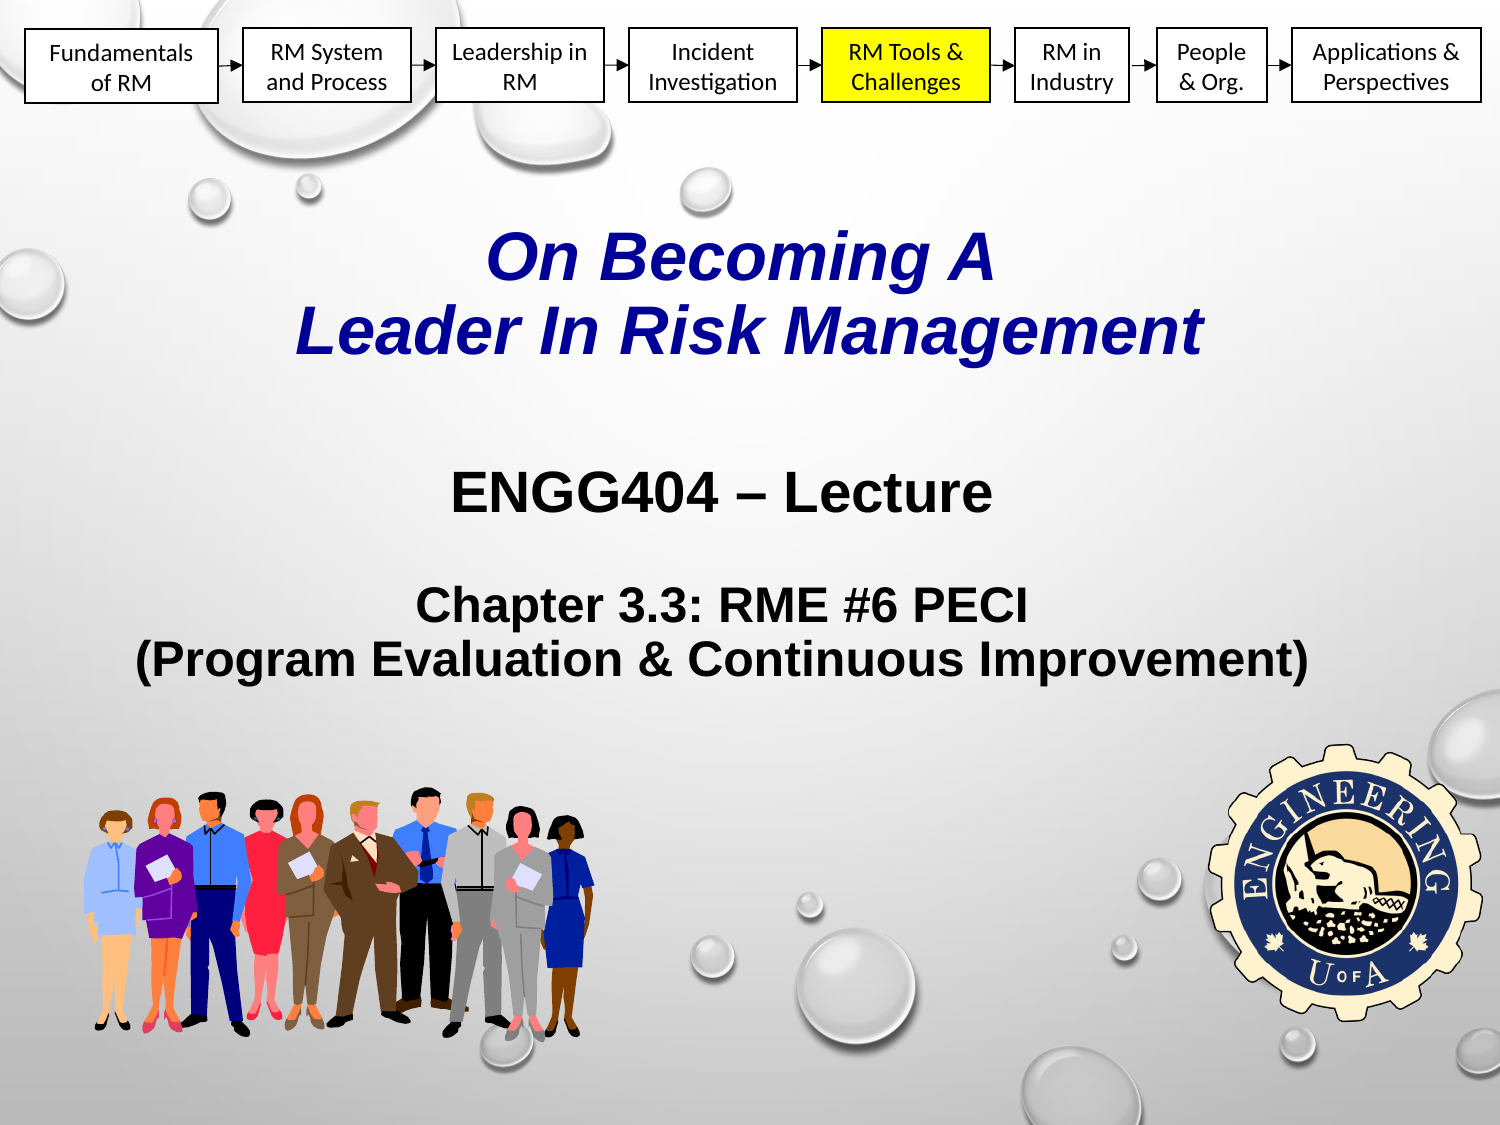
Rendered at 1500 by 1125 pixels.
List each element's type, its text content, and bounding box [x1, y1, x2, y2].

text_box People & Org. [1156, 27, 1267, 103]
text_box RM System and Process [242, 27, 412, 103]
text_box Leadership in RM [436, 27, 605, 103]
title ENGG404 – Lecture Chapter 3.3: RME #6 PECI (Program Evaluation & Continuous Improvement) [24, 455, 1420, 741]
text_box RM Tools & Challenges [822, 27, 991, 103]
text_box Incident Investigation [629, 27, 798, 103]
subtitle On Becoming A Leader In Risk Management [80, 741, 1195, 995]
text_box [83, 787, 595, 1043]
subtitle On Becoming A Leader In Risk Management [80, 214, 1420, 455]
text_box RM in Industry [1015, 27, 1129, 103]
text_box Fundamentals of RM [24, 28, 218, 104]
picture [0, 0, 1500, 1125]
text_box Applications & Perspectives [1291, 27, 1482, 103]
